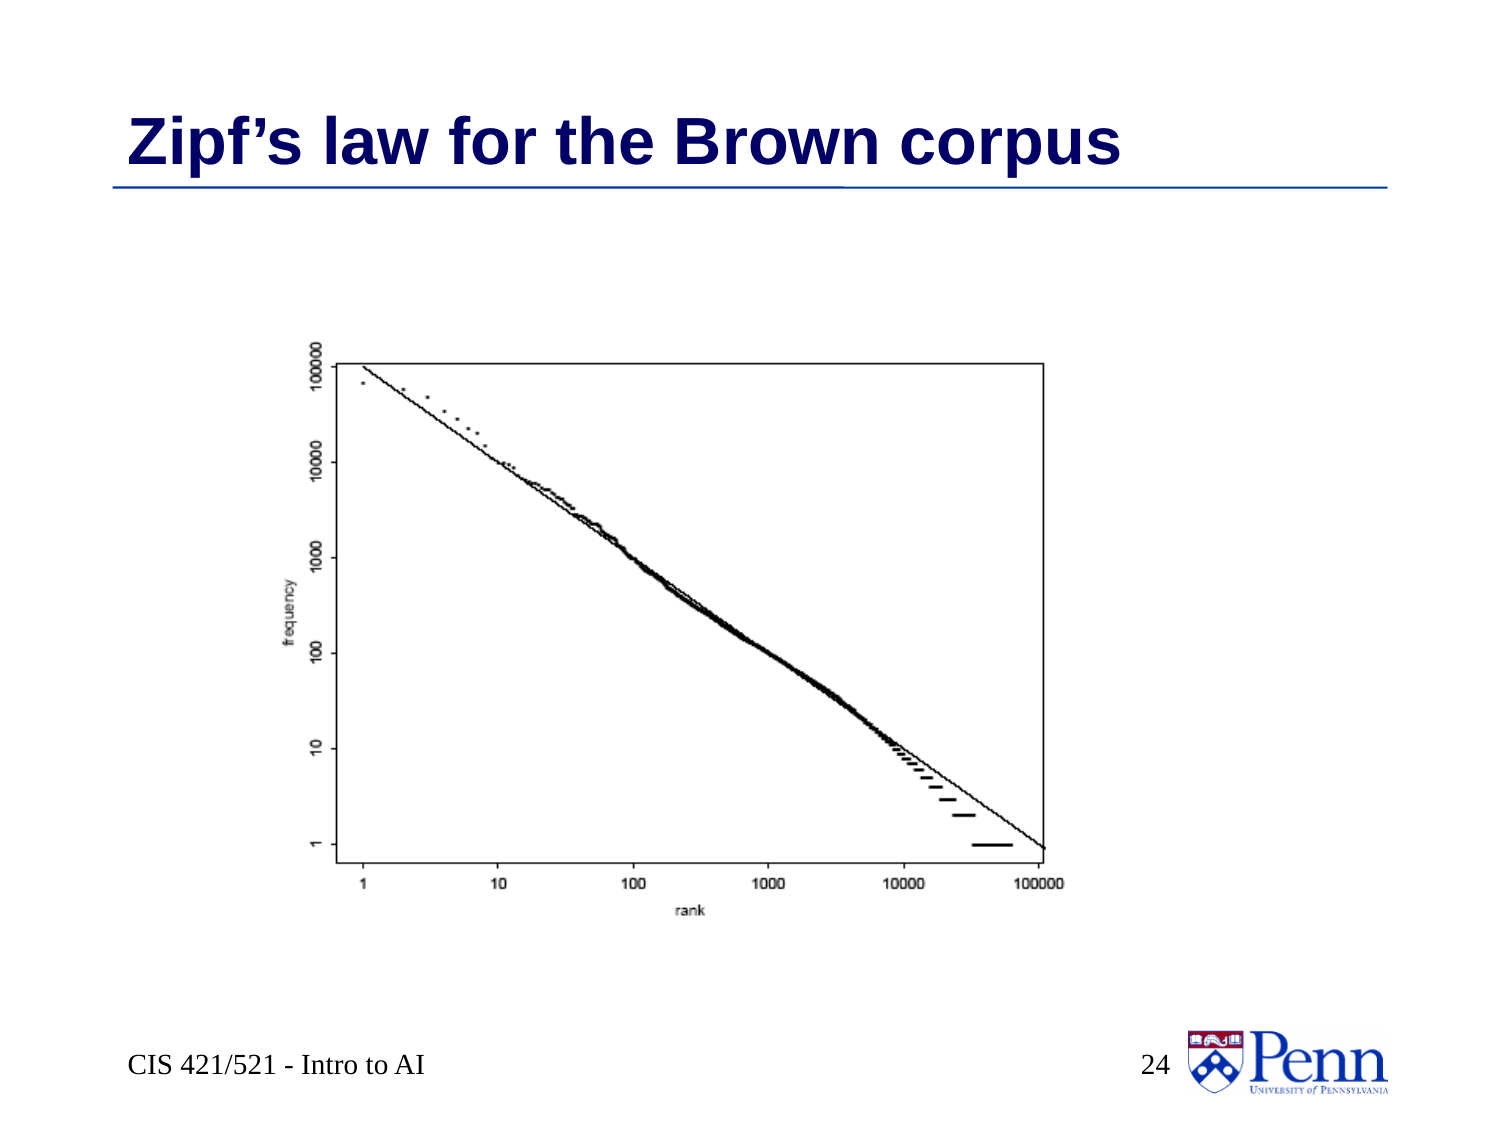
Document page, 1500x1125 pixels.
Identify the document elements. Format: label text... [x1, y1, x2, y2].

slide_number CIS 421/521 - Intro to AI [112, 1024, 501, 1101]
picture [224, 299, 1168, 944]
slide_number 24 [1074, 1024, 1388, 1101]
title Zipf’s law for the Brown corpus [112, 99, 1388, 175]
